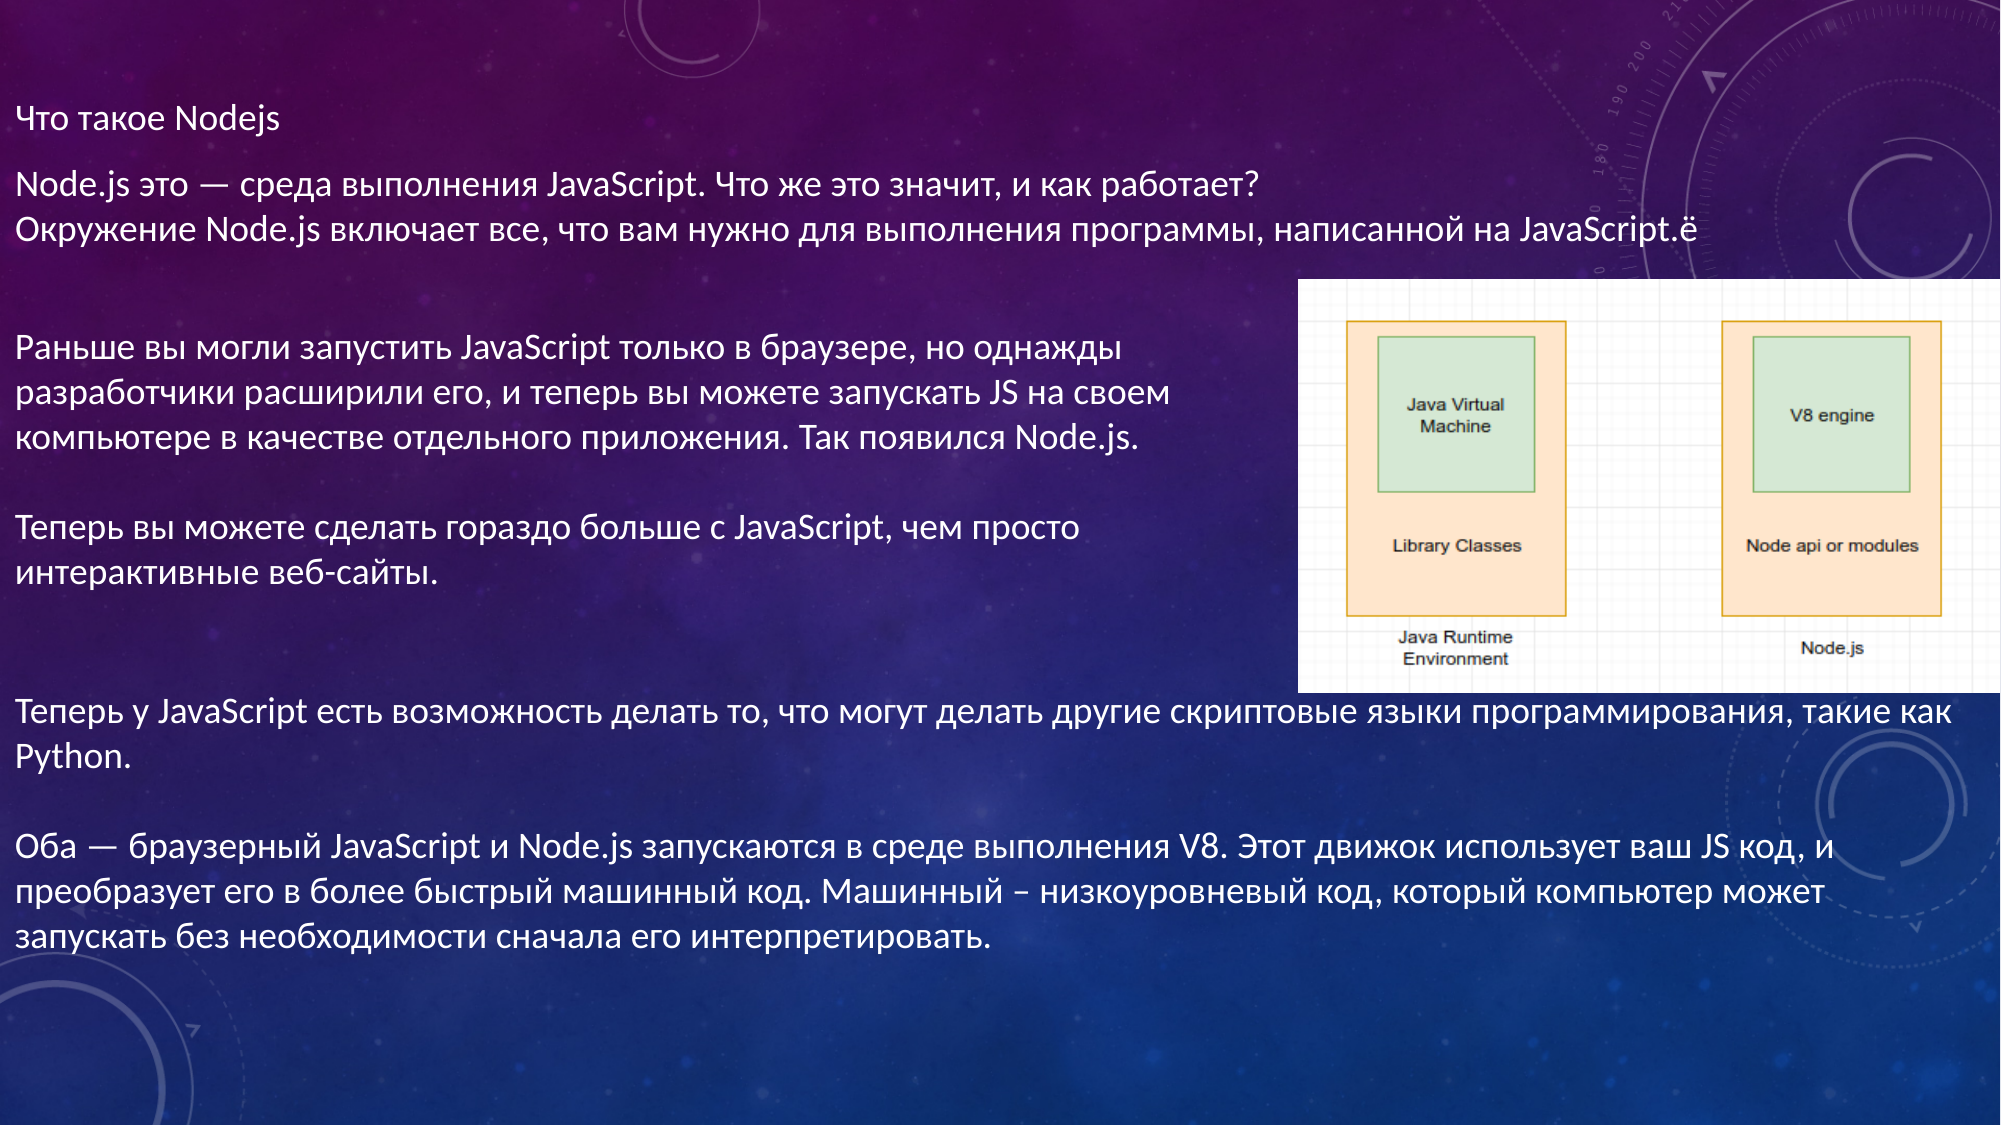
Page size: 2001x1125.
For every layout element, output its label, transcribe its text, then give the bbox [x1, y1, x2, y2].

text_box Теперь у JavaScript есть возможность делать то, что могут делать другие скриптовые языки программирования, такие как Python. Оба — браузерный JavaScript и Node.js запускаются в среде выполнения V8. Этот движок использует ваш JS код, и преобразует его в более быстрый машинный код. Машинный – низкоуровневый код, который компьютер может запускать без необходимости сначала его интерпретировать. [0, 678, 2000, 1009]
text_box Раньше вы могли запустить JavaScript только в браузере, но однажды разработчики расширили его, и теперь вы можете запускать JS на своем компьютере в качестве отдельного приложения. Так появился Node.js. Теперь вы можете сделать гораздо больше с JavaScript, чем просто интерактивные веб-сайты. [0, 314, 1292, 645]
picture [0, 0, 2001, 1125]
list Что такое Nodejs Node.js это — среда выполнения JavaScript. Что же это значит, и как работает? Окружение Node.js включает все, что вам нужно для выполнения программы, написанной на JavaScript.ё [0, 0, 2000, 314]
